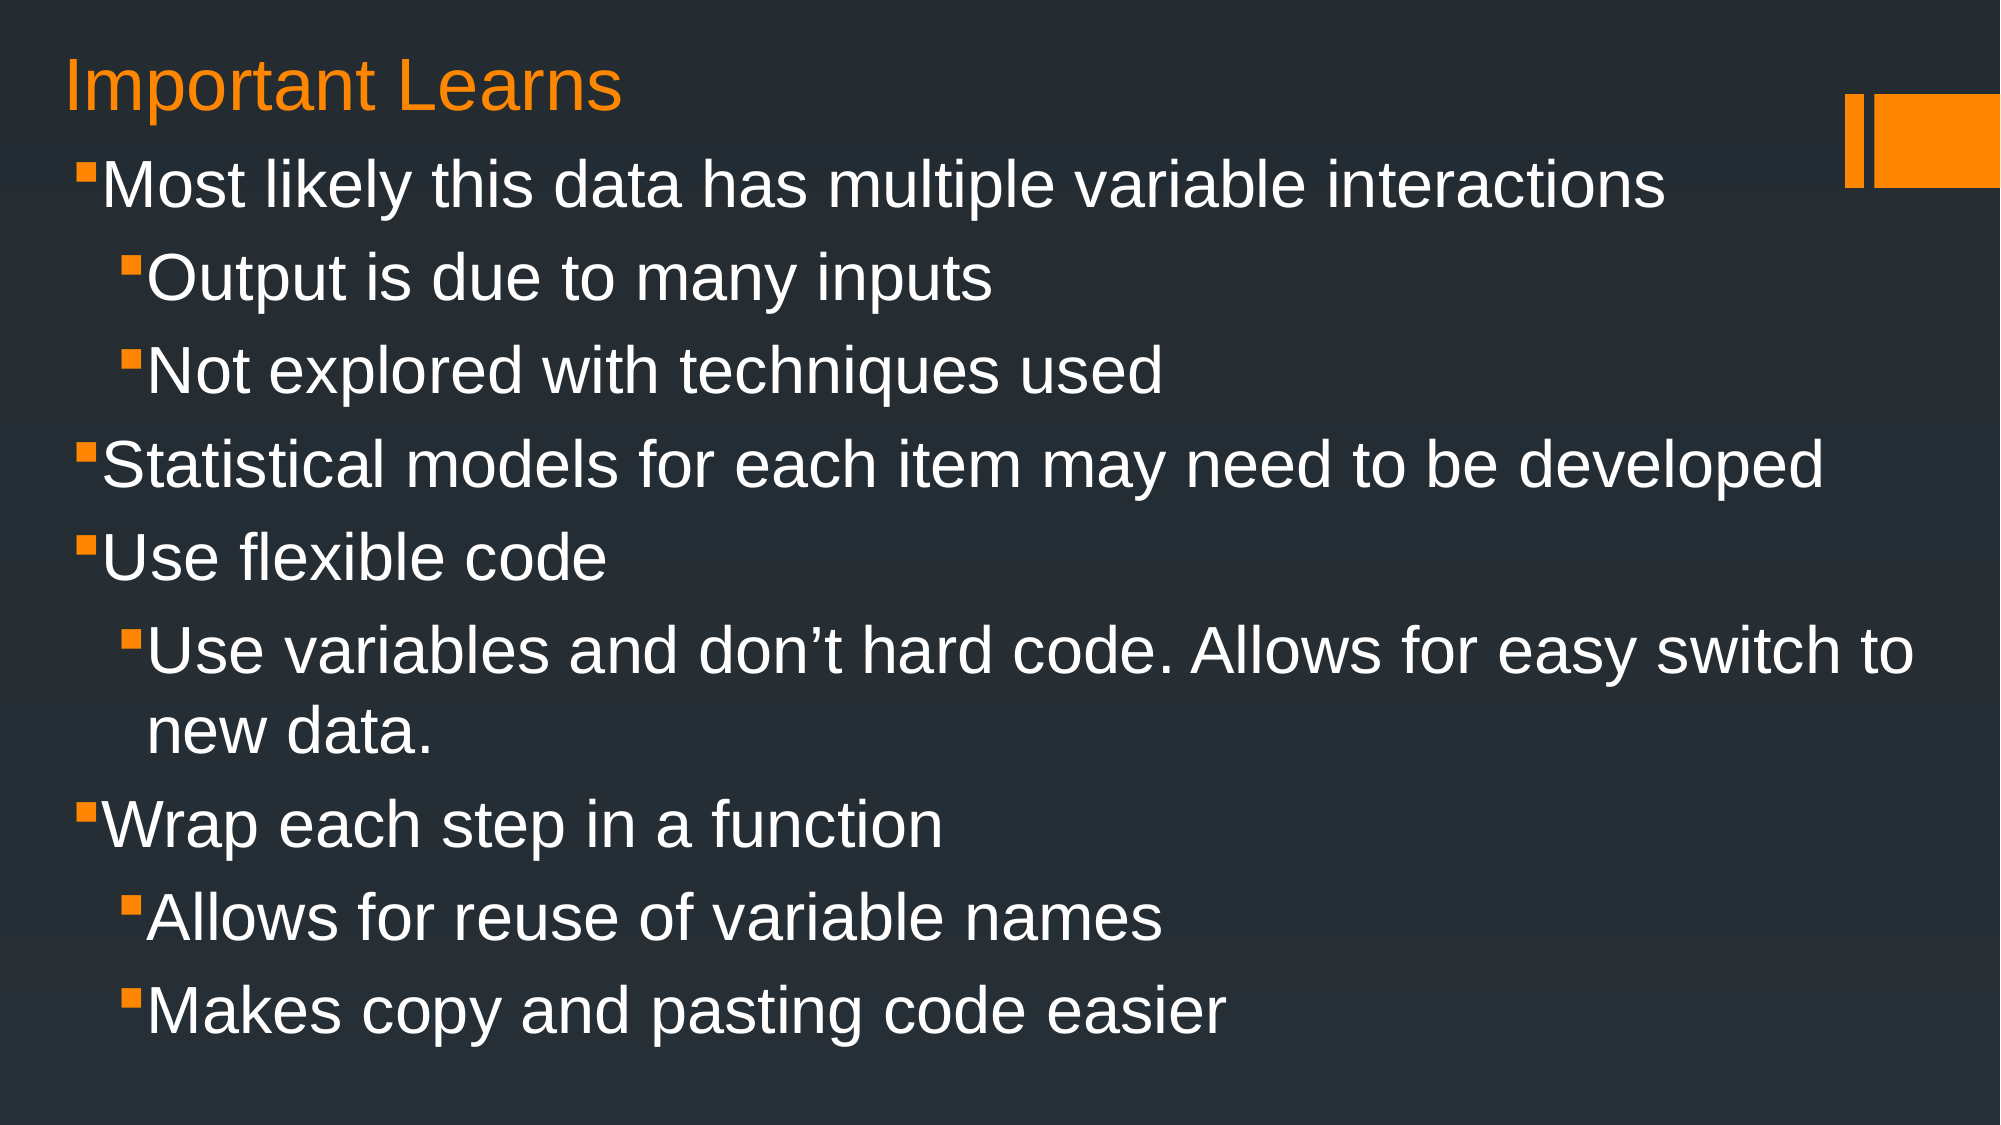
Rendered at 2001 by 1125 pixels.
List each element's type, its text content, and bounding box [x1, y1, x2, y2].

list Most likely this data has multiple variable interactions Output is due to many inputs Not explored with techniques used Statistical models for each item may need to be developed Use flexible code Use variables and don’t hard code. Allows for easy switch to new data. Wrap each step in a function Allows for reuse of variable names Makes copy and pasting code easier [48, 133, 2000, 1071]
title Important Learns [48, 28, 731, 133]
